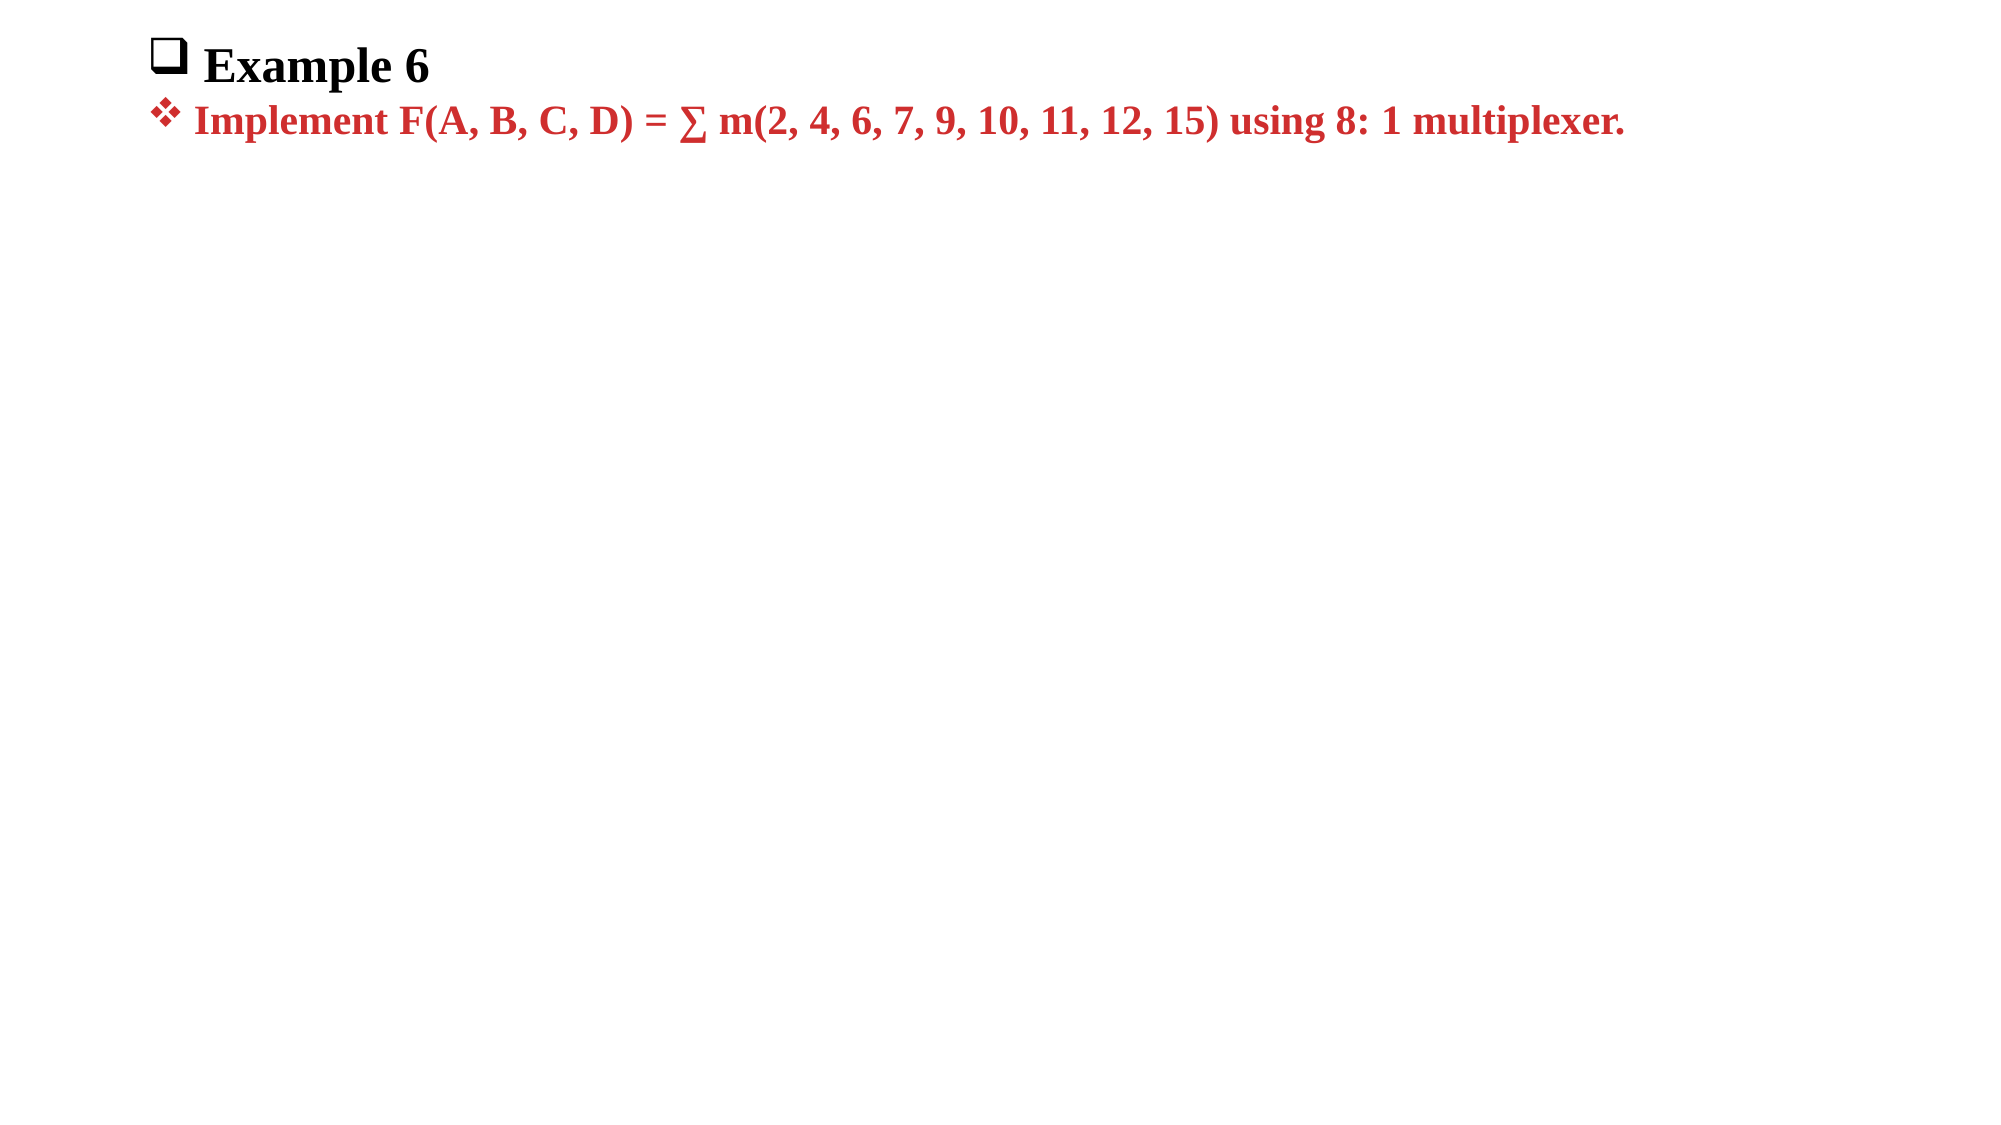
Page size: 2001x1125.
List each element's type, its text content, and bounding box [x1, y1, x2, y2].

text_box Example 6 Implement F(A, B, C, D) = ∑ m(2, 4, 6, 7, 9, 10, 11, 12, 15) using 8: 1 multiplexer. [132, 25, 1852, 151]
